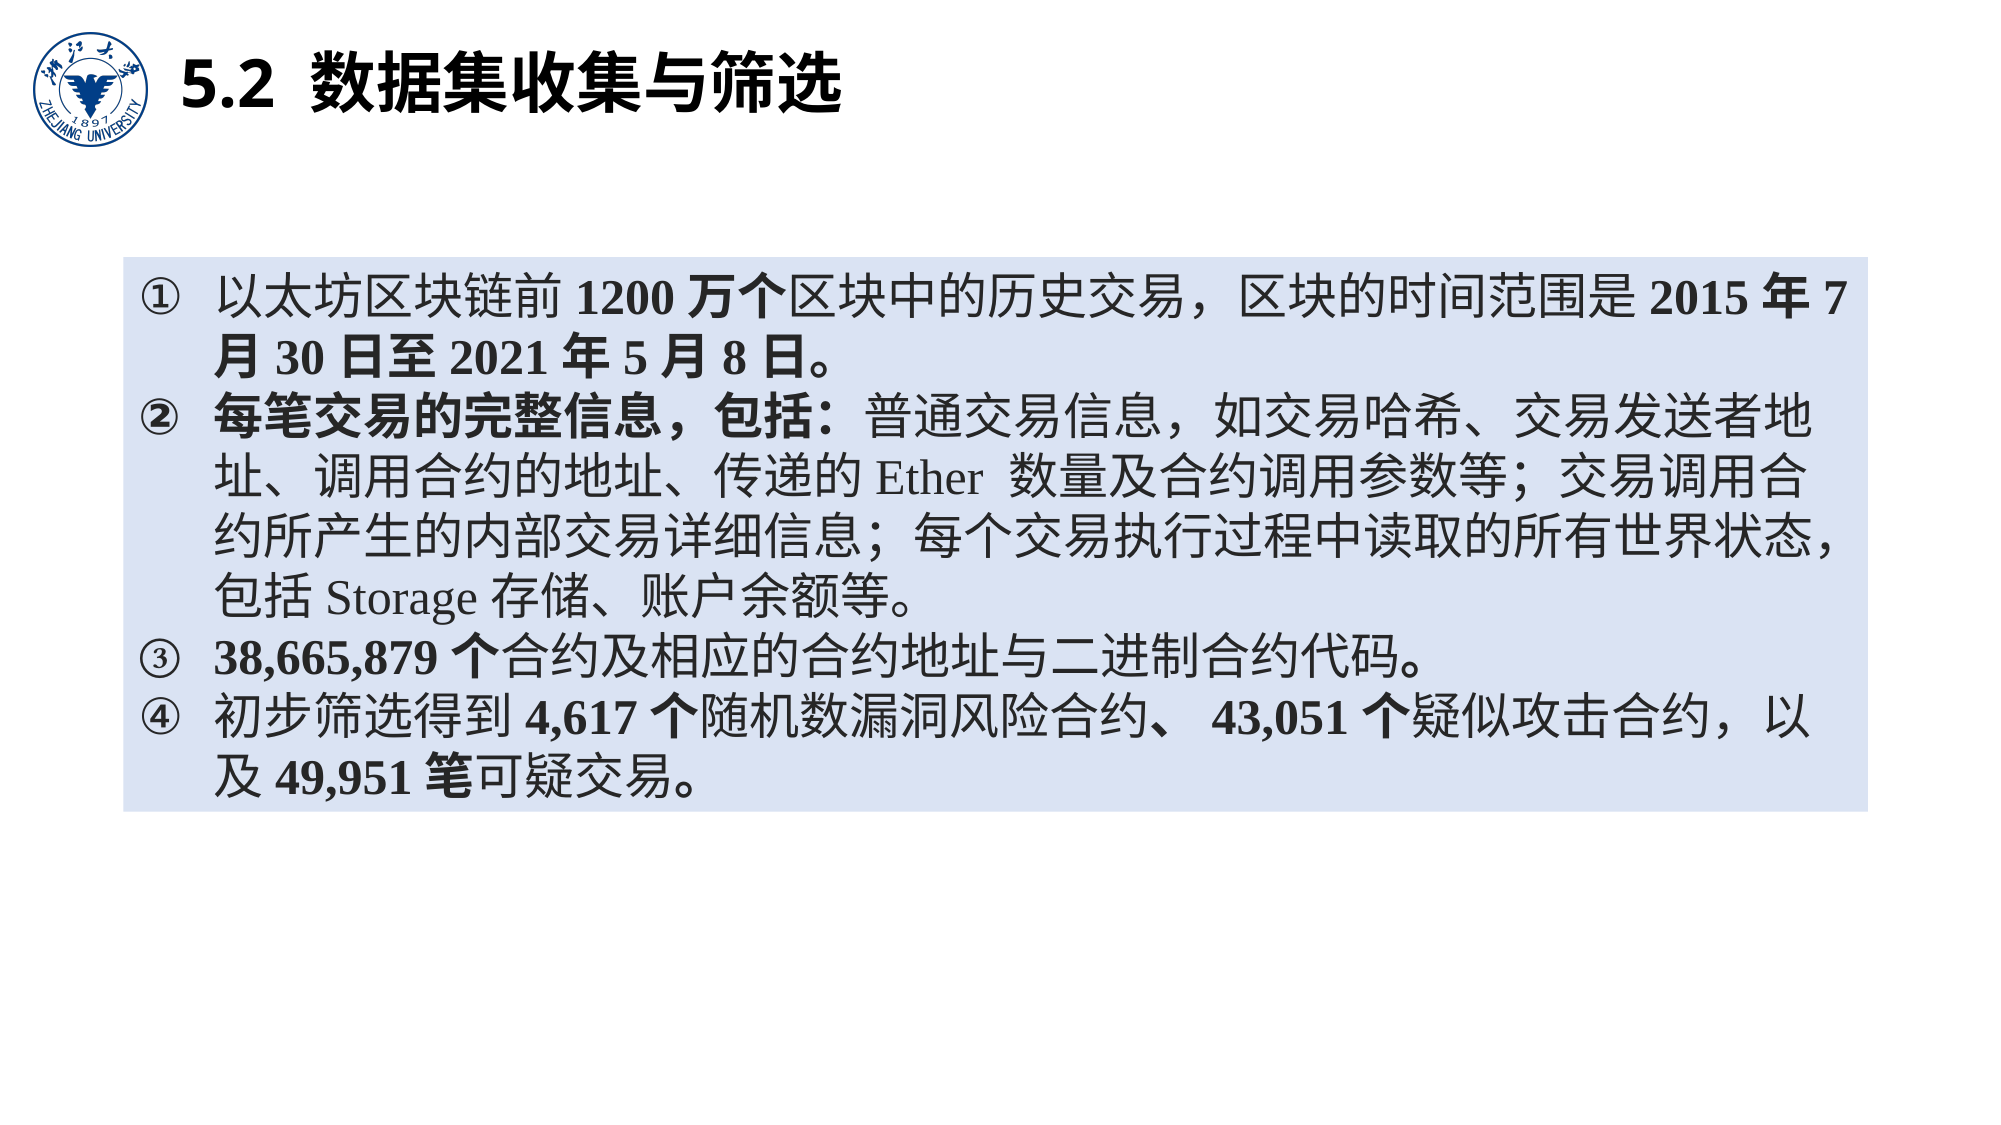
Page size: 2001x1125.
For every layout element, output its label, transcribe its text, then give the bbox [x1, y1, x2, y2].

text_box 5.2 数据集收集与筛选 [165, 33, 1535, 128]
picture [33, 32, 148, 147]
text_box 以太坊区块链前1200万个区块中的历史交易，区块的时间范围是2015年7月30日至2021年5月8日。 每笔交易的完整信息，包括：普通交易信息，如交易哈希、交易发送者地址、调用合约的地址、传递的Ether 数量及合约调用参数等；交易调用合约所产生的内部交易详细信息；每个交易执行过程中读取的所有世界状态，包括Storage存储、账户余额等。 38,665,879个合约及相应的合约地址与二进制合约代码。 初步筛选得到4,617个随机数漏洞风险合约、43,051个疑似攻击合约，以及49,951笔可疑交易。 [123, 257, 1868, 812]
